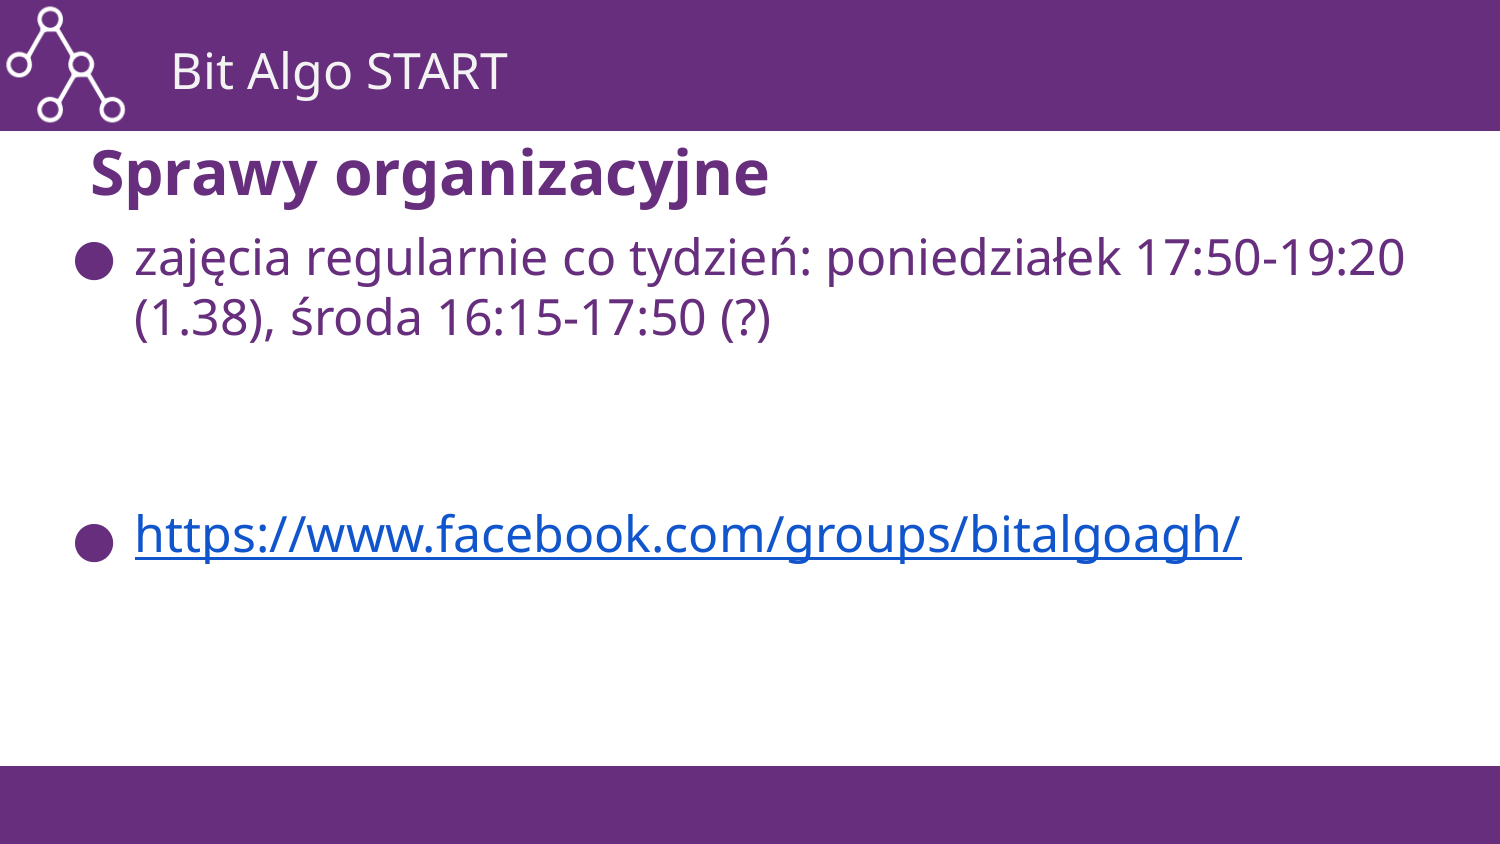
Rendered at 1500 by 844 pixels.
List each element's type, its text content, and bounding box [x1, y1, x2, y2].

picture [0, 0, 138, 125]
list zajęcia regularnie co tydzień: poniedziałek 17:50-19:20 (1.38), środa 16:15-17:50 (?) https://www.facebook.com/groups/bitalgoagh/ [44, 210, 1456, 746]
title Sprawy organizacyjne [75, 129, 1425, 210]
